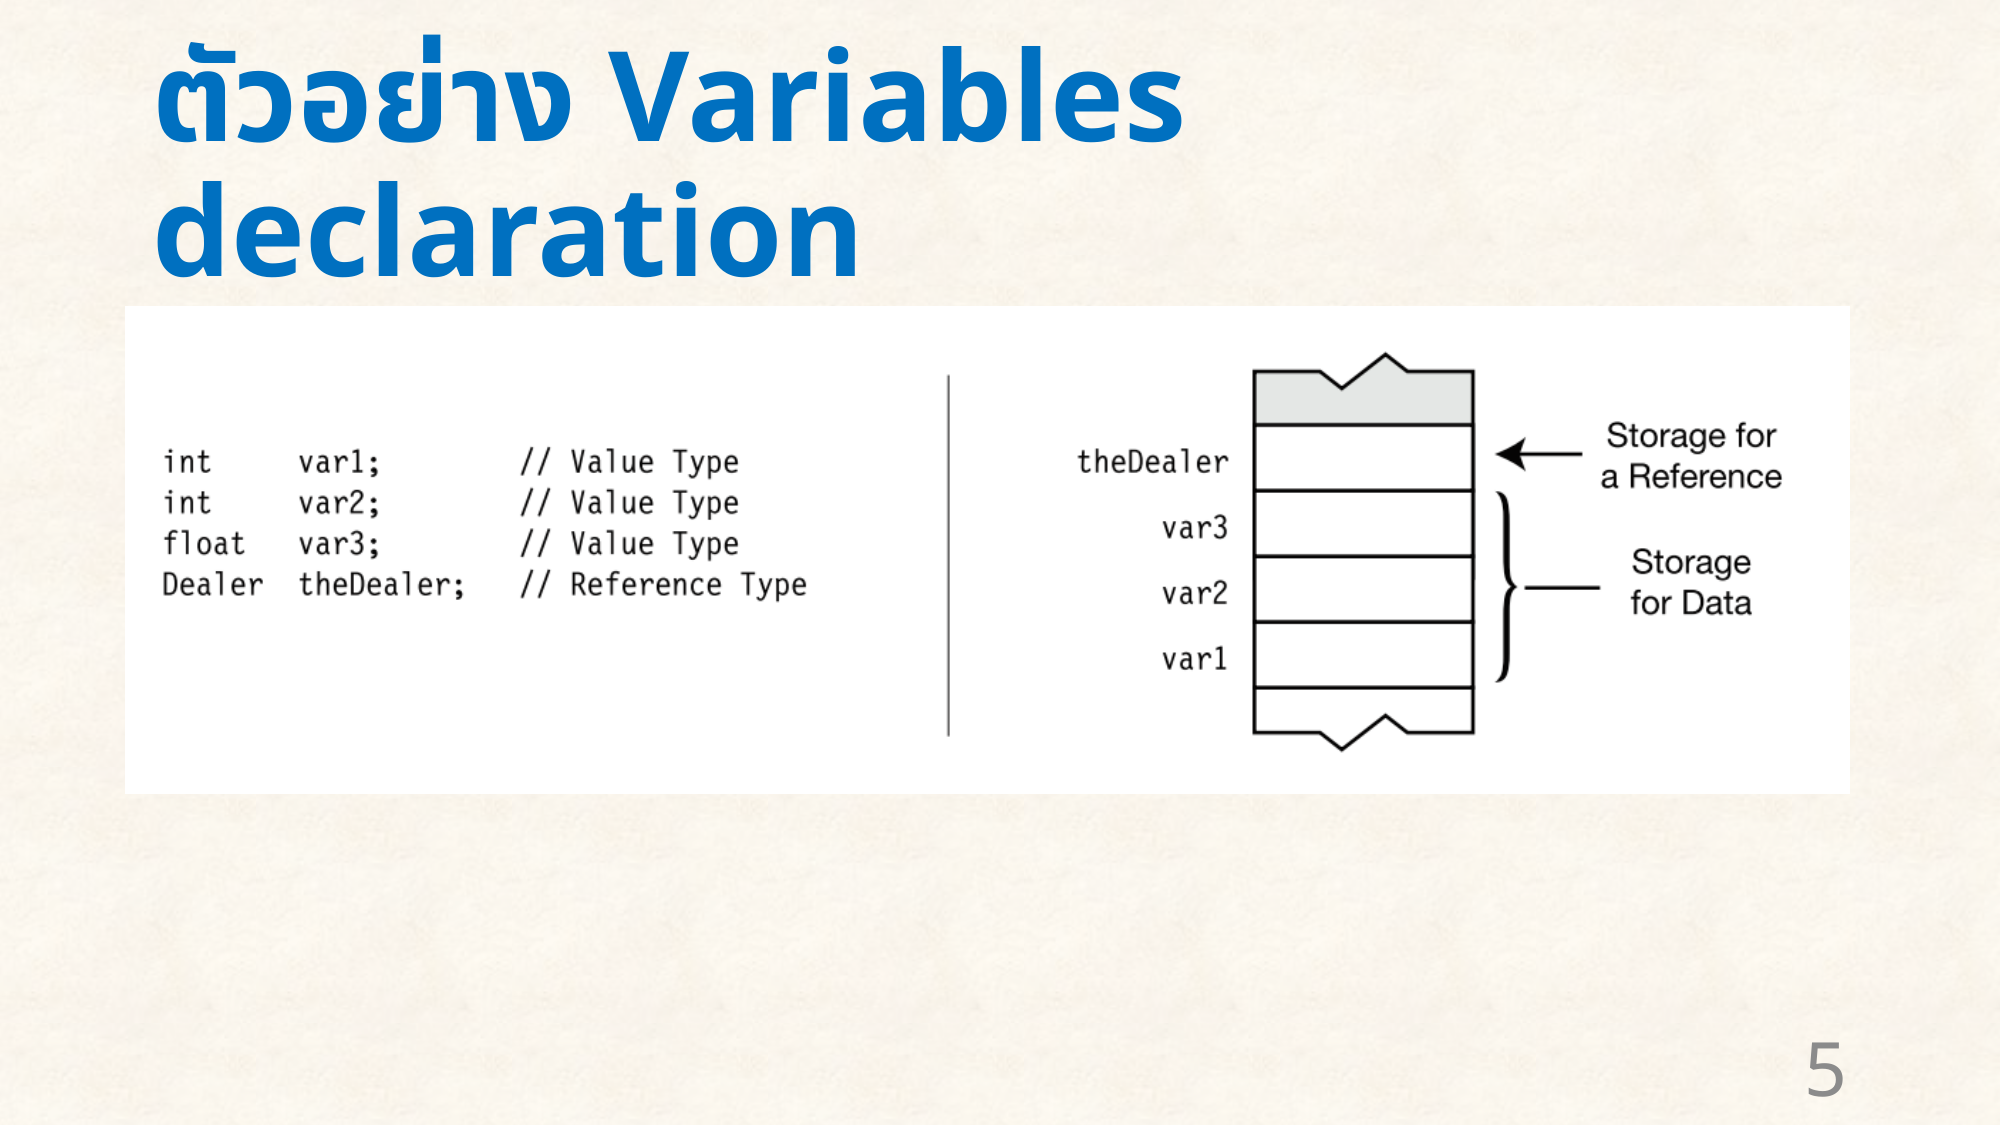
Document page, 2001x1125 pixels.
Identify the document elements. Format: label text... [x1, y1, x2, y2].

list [124, 306, 1850, 794]
title ตัวอย่าง Variables declaration [137, 59, 1863, 278]
slide_number 5 [1412, 1042, 1863, 1103]
